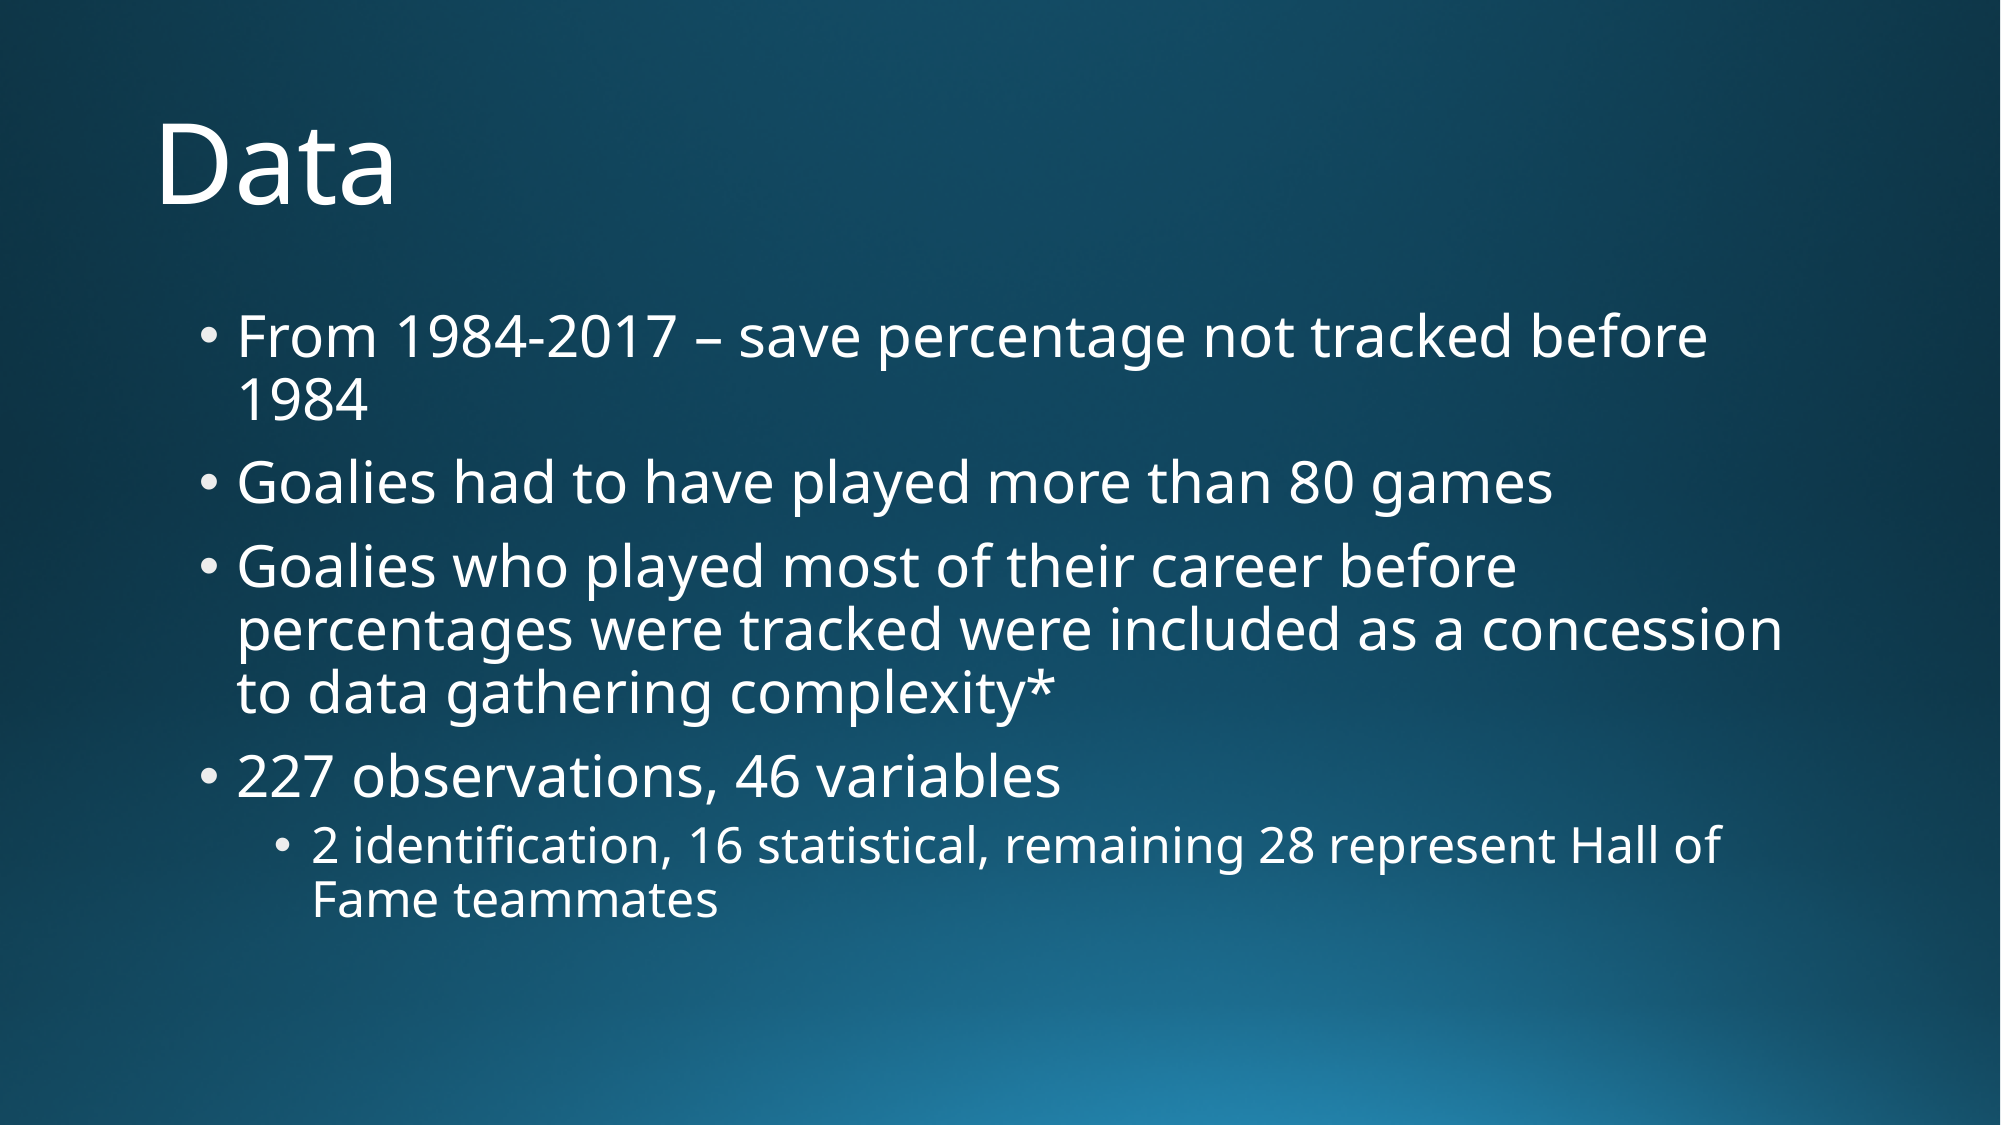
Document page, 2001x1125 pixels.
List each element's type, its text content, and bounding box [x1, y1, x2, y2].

picture [0, 0, 2001, 1125]
list From 1984-2017 – save percentage not tracked before 1984 Goalies had to have played more than 80 games Goalies who played most of their career before percentages were tracked were included as a concession to data gathering complexity* 227 observations, 46 variables 2 identification, 16 statistical, remaining 28 represent Hall of Fame teammates [183, 299, 1863, 1014]
title Data [137, 59, 1863, 278]
